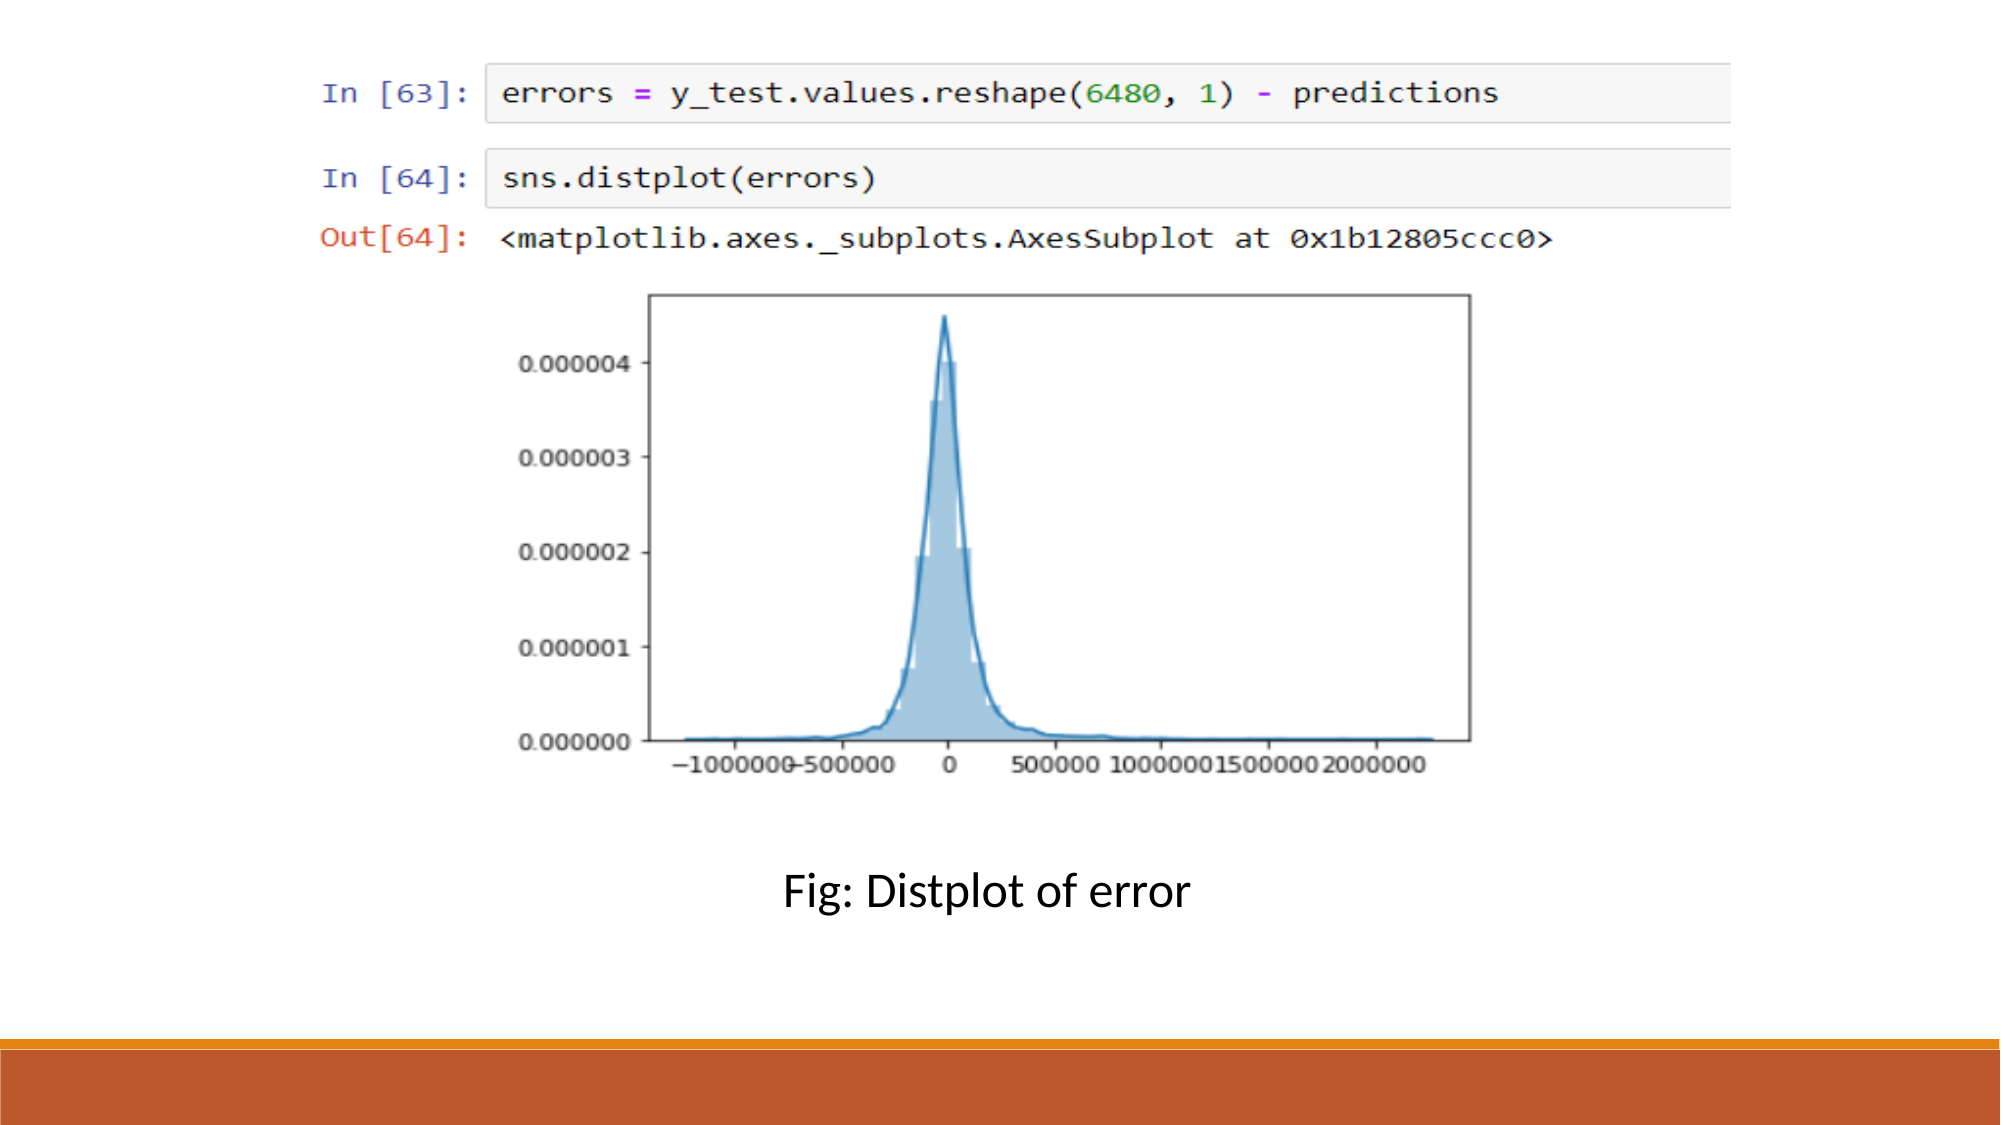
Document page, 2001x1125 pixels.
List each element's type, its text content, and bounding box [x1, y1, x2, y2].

picture [318, 46, 1731, 799]
text_box Fig: Distplot of error [768, 850, 1219, 926]
